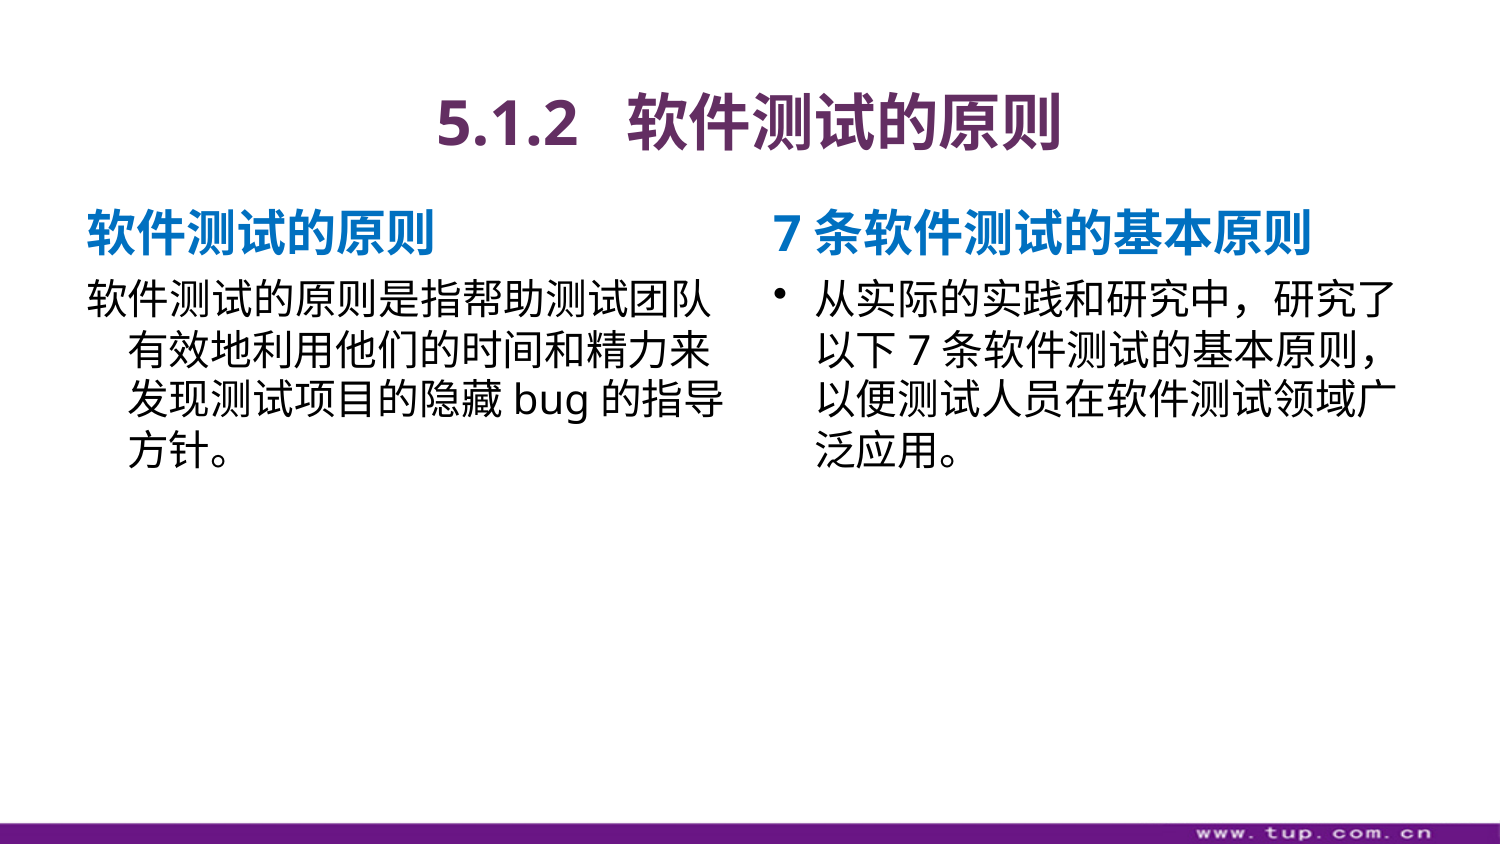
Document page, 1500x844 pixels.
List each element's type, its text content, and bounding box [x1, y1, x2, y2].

list 软件测试的原则是指帮助测试团队有效地利用他们的时间和精力来发现测试项目的隐藏bug的指导方针。 [74, 267, 738, 754]
list 软件测试的原则 [75, 188, 738, 267]
picture [0, 820, 1500, 844]
list 从实际的实践和研究中，研究了以下7条软件测试的基本原则，以便测试人员在软件测试领域广泛应用。 [761, 267, 1425, 754]
title 5.1.2 软件测试的原则 [75, 77, 1425, 126]
list 7条软件测试的基本原则 [761, 188, 1425, 267]
